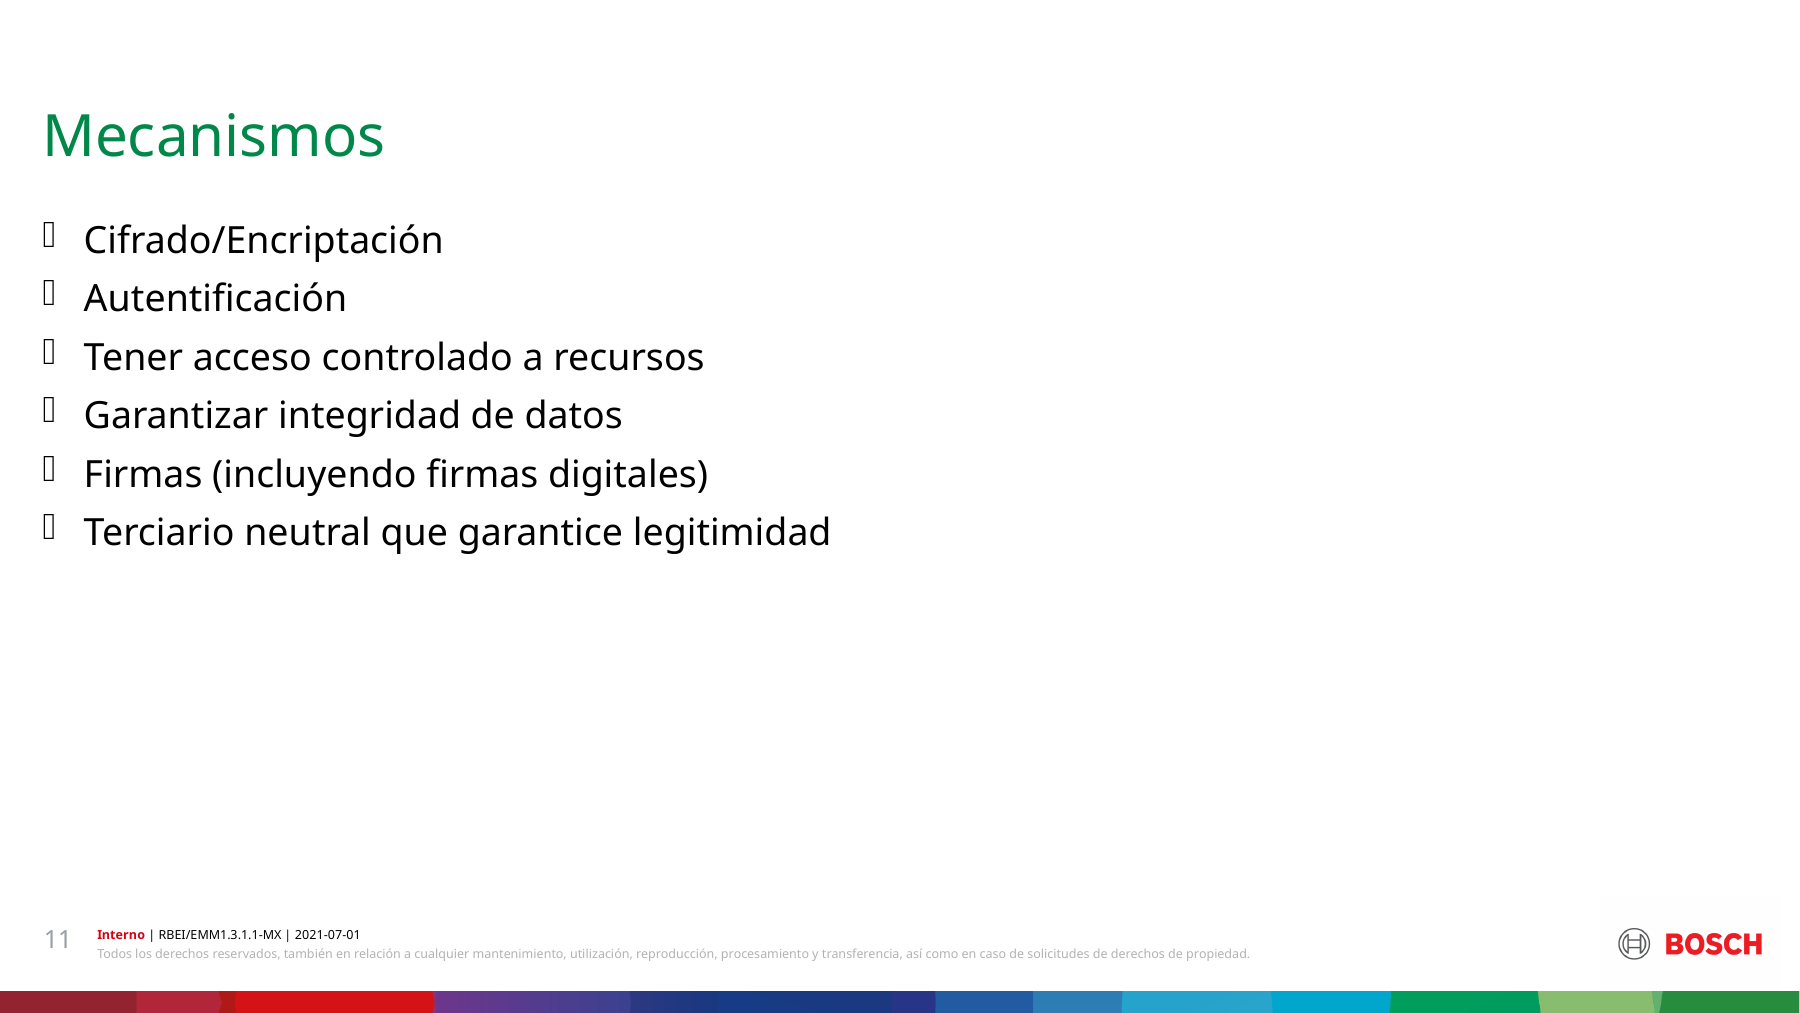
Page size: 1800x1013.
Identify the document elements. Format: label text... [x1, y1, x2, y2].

picture [0, 905, 1272, 1013]
picture [1390, 896, 1800, 1013]
list Cifrado/Encriptación Autentificación Tener acceso controlado a recursos Garantizar integridad de datos Firmas (incluyendo firmas digitales) Terciario neutral que garantice legitimidad [42, 212, 1757, 897]
slide_number 11 [43, 923, 92, 991]
title Mecanismos [42, 106, 1757, 171]
